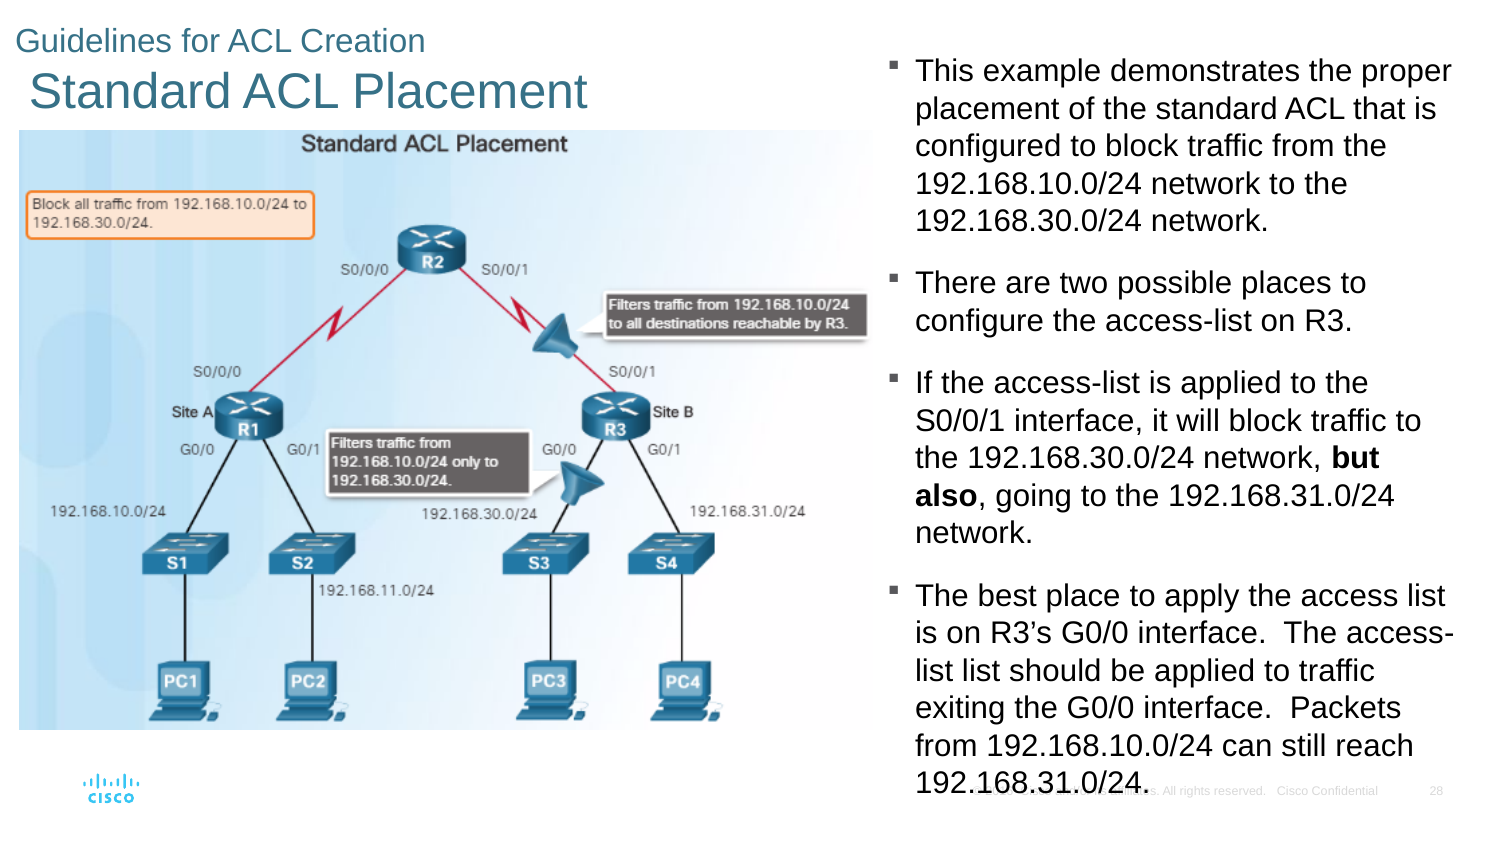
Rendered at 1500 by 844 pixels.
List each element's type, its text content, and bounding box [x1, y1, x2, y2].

picture [18, 130, 873, 730]
list This example demonstrates the proper placement of the standard ACL that is configured to block traffic from the 192.168.10.0/24 network to the 192.168.30.0/24 network. There are two possible places to configure the access-list on R3. If the access-list is applied to the S0/0/1 interface, it will block traffic to the 192.168.30.0/24 network, but also, going to the 192.168.31.0/24 network. The best place to apply the access list is on R3’s G0/0 interface. The access-list list should be applied to traffic exiting the G0/0 interface. Packets from 192.168.10.0/24 can still reach 192.168.31.0/24. [872, 43, 1489, 776]
title Guidelines for ACL Creation Standard ACL Placement [0, 6, 885, 131]
